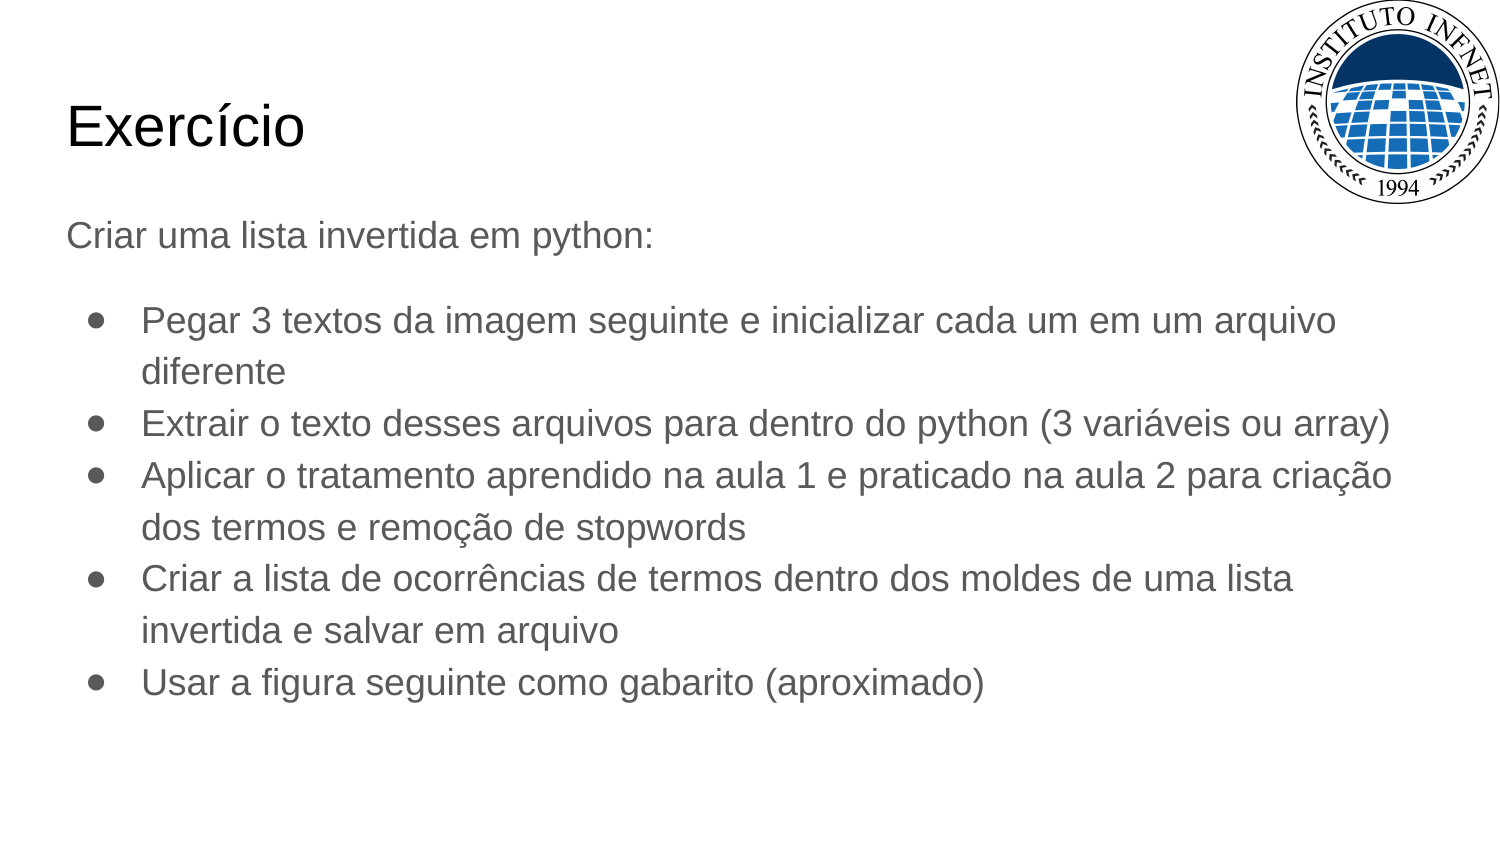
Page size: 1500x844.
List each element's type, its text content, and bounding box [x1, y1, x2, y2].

list Criar uma lista invertida em python: Pegar 3 textos da imagem seguinte e inicializar cada um em um arquivo diferente Extrair o texto desses arquivos para dentro do python (3 variáveis ou array) Aplicar o tratamento aprendido na aula 1 e praticado na aula 2 para criação dos termos e remoção de stopwords Criar a lista de ocorrências de termos dentro dos moldes de uma lista invertida e salvar em arquivo Usar a figura seguinte como gabarito (aproximado) [51, 189, 1449, 750]
picture [1296, 0, 1500, 204]
title Exercício [51, 72, 1291, 167]
